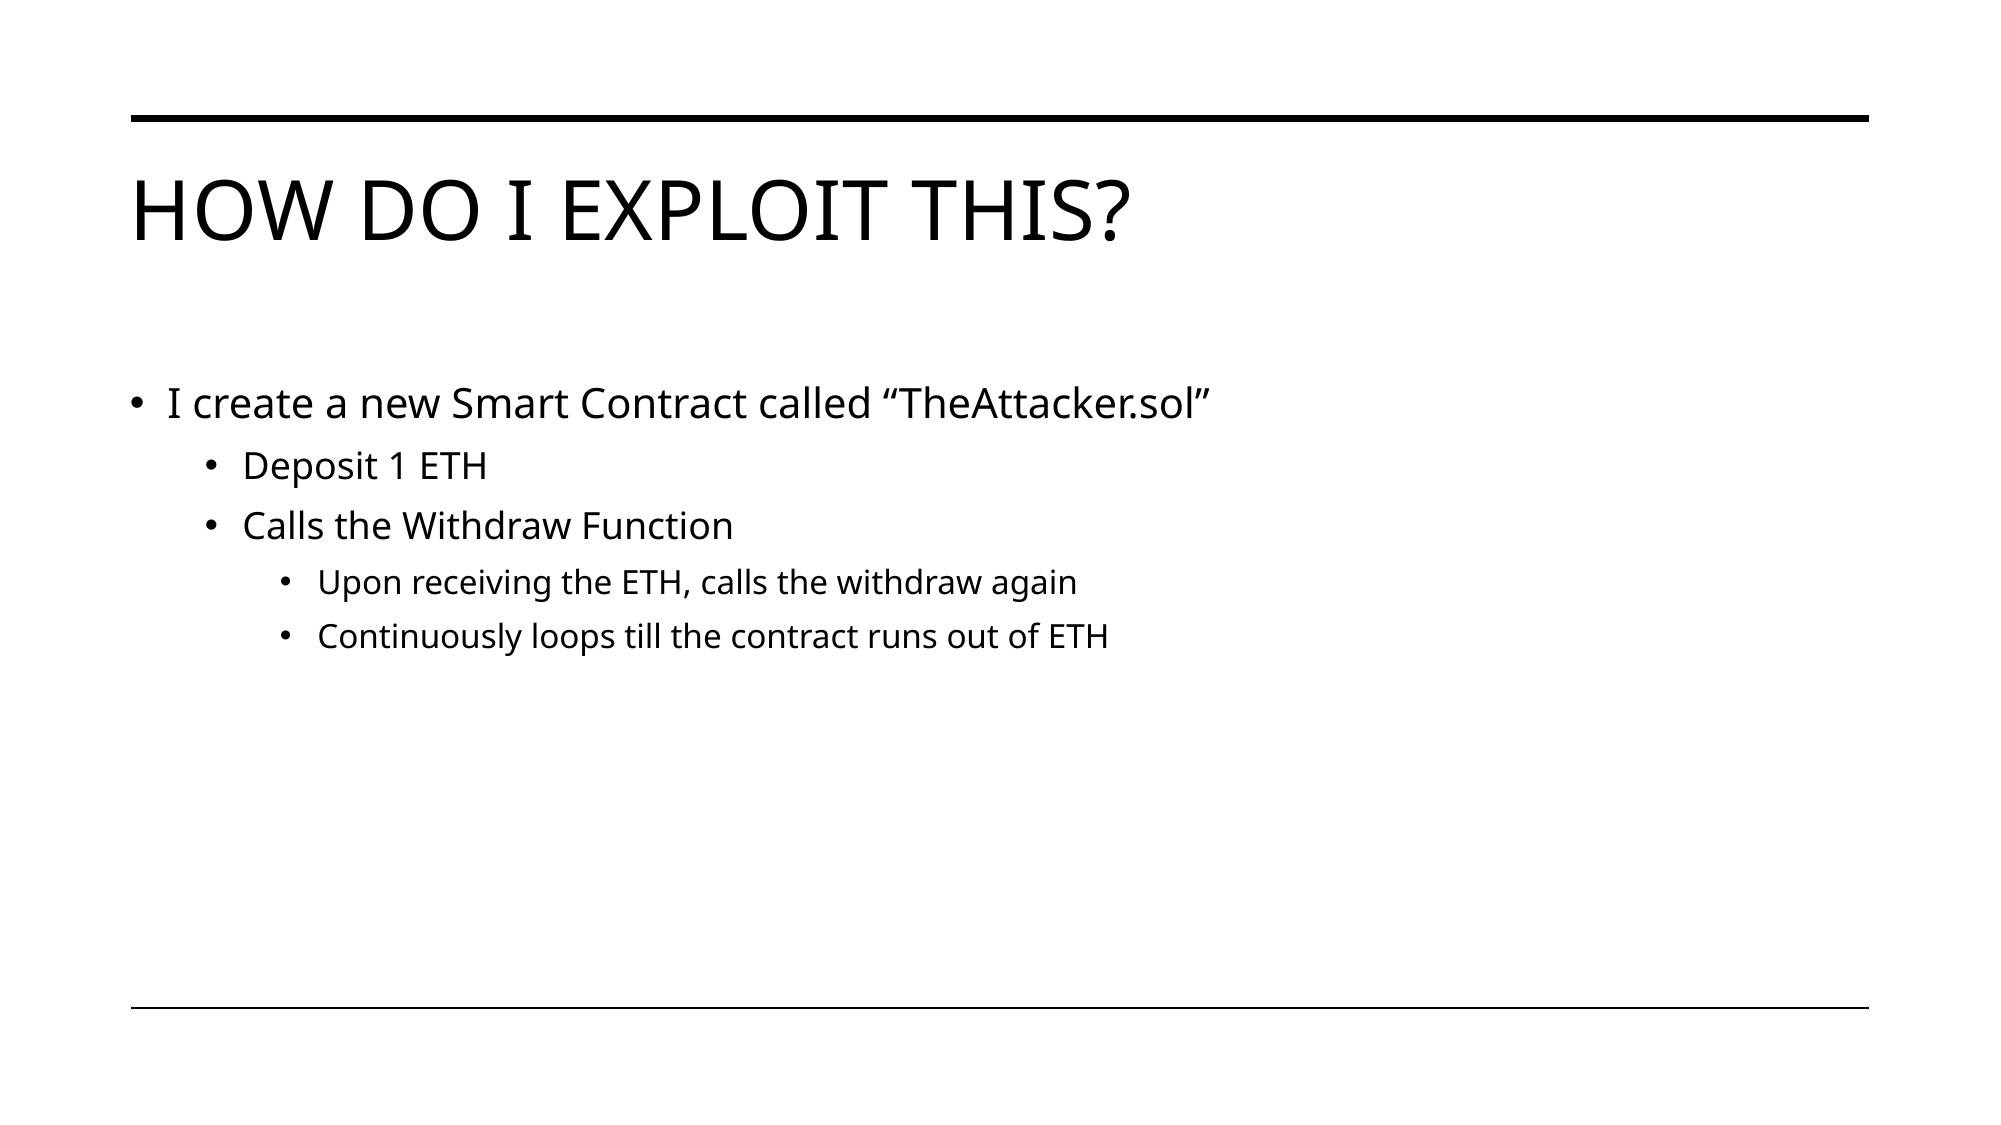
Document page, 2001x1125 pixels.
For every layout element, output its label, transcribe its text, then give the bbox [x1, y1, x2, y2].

list I create a new Smart Contract called “TheAttacker.sol” Deposit 1 ETH Calls the Withdraw Function Upon receiving the ETH, calls the withdraw again Continuously loops till the contract runs out of ETH [114, 364, 1869, 978]
title How do i Exploit this? [114, 149, 1869, 364]
